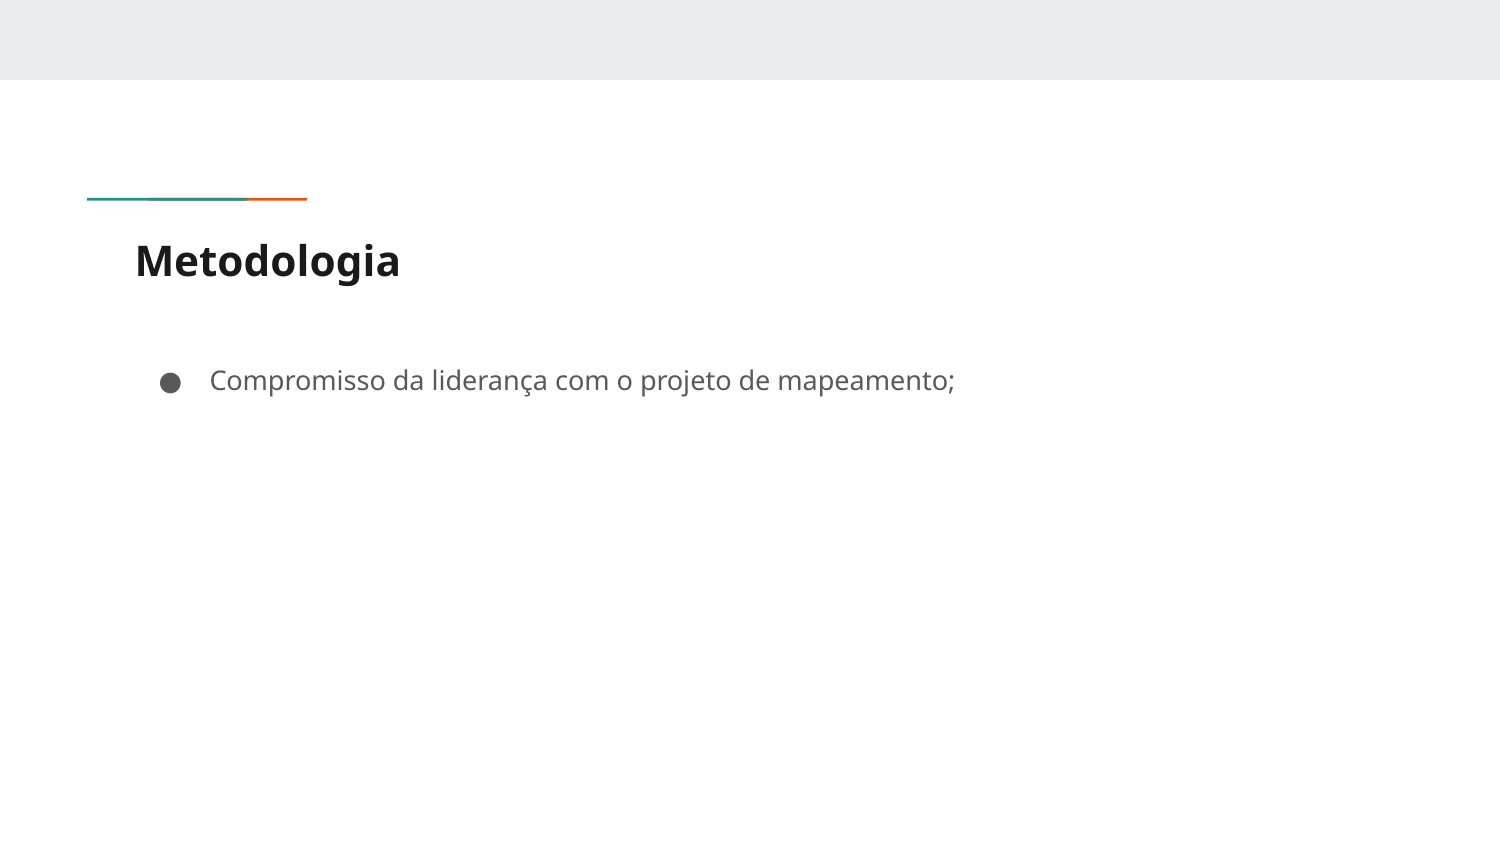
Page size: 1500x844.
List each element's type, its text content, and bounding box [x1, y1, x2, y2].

list Compromisso da liderança com o projeto de mapeamento; [119, 341, 1381, 712]
title Metodologia [119, 216, 1381, 305]
